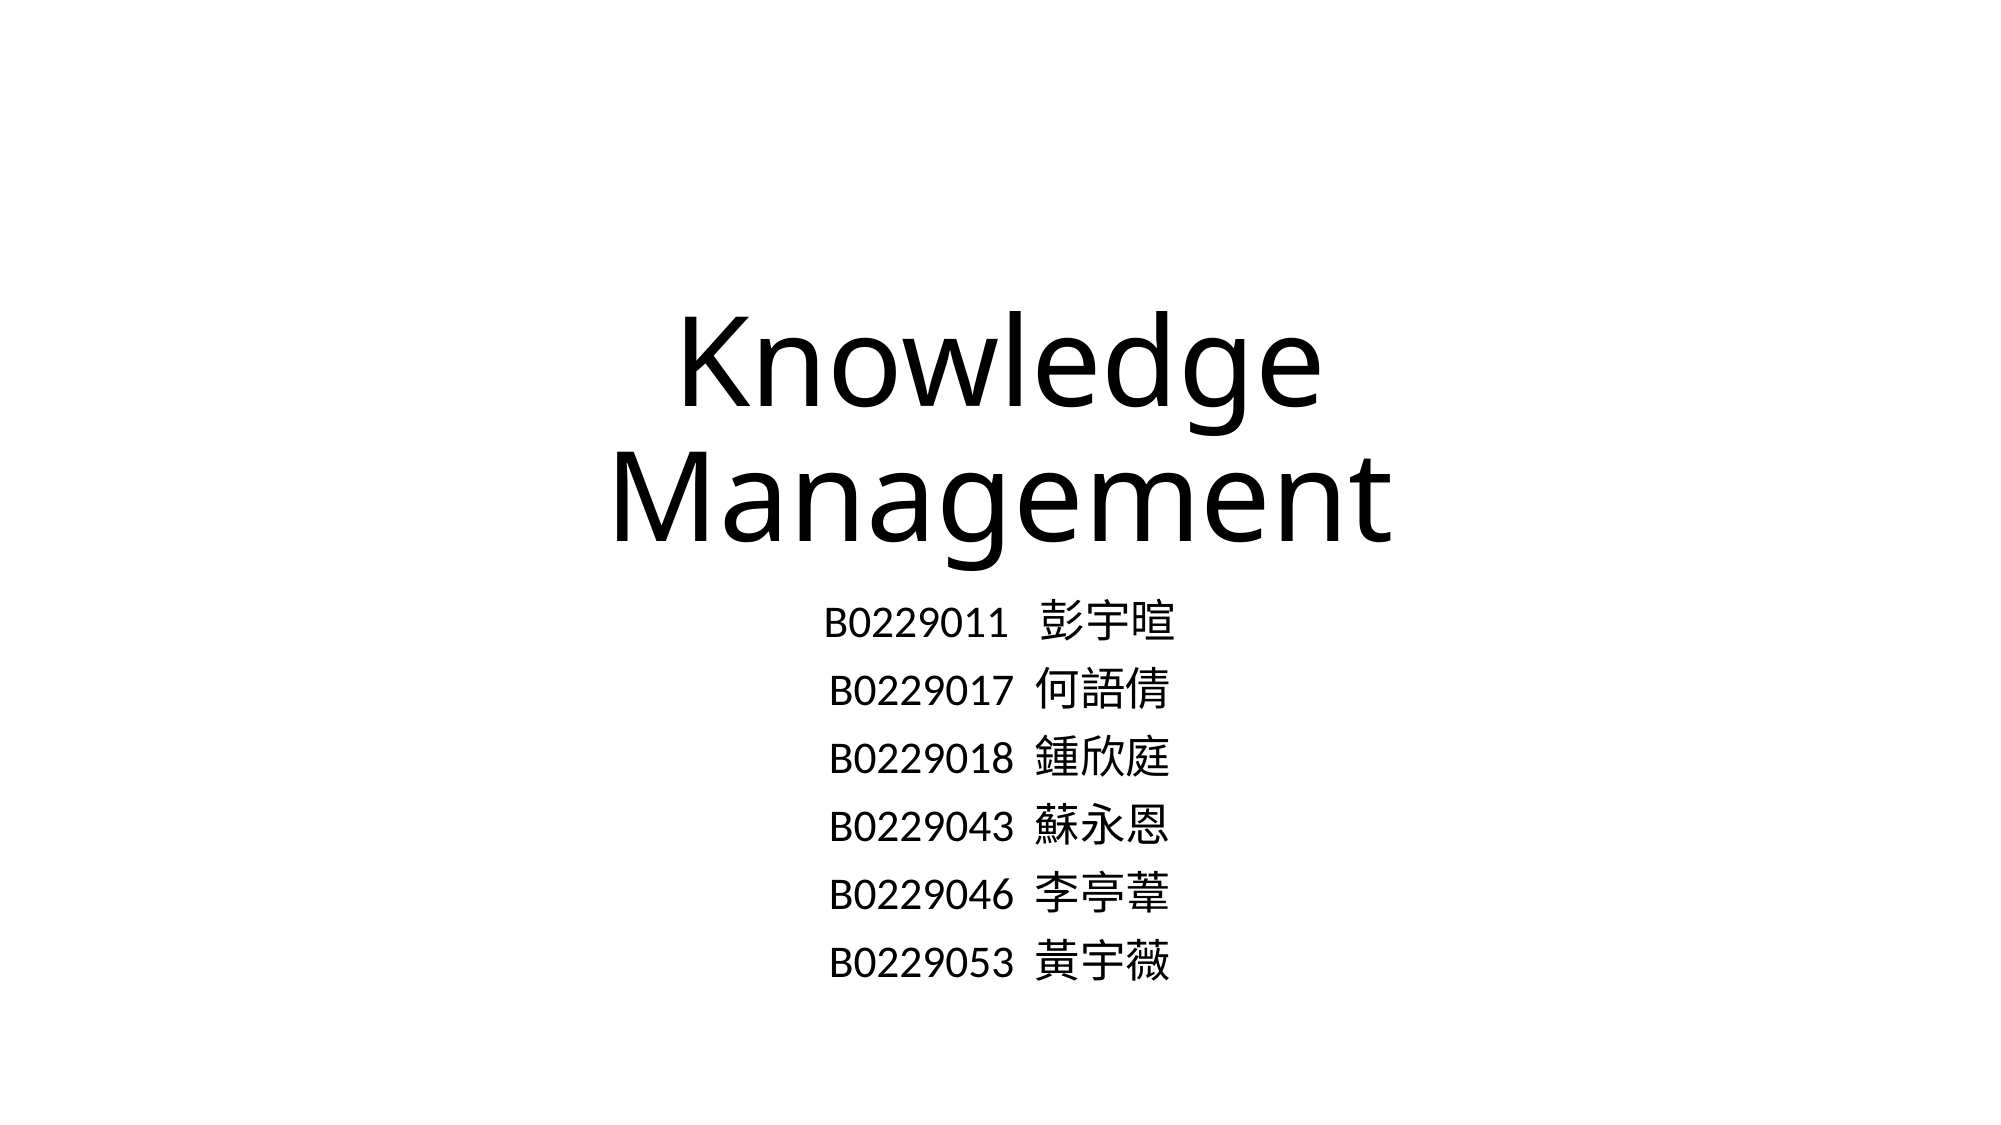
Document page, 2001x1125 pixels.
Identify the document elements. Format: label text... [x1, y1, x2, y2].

subtitle B0229011 彭宇暄 B0229017 何語倩 B0229018 鍾欣庭 B0229043 蘇永恩 B0229046 李亭葦 B0229053 黃宇薇 [249, 590, 1750, 996]
title Knowledge Management [249, 184, 1750, 576]
